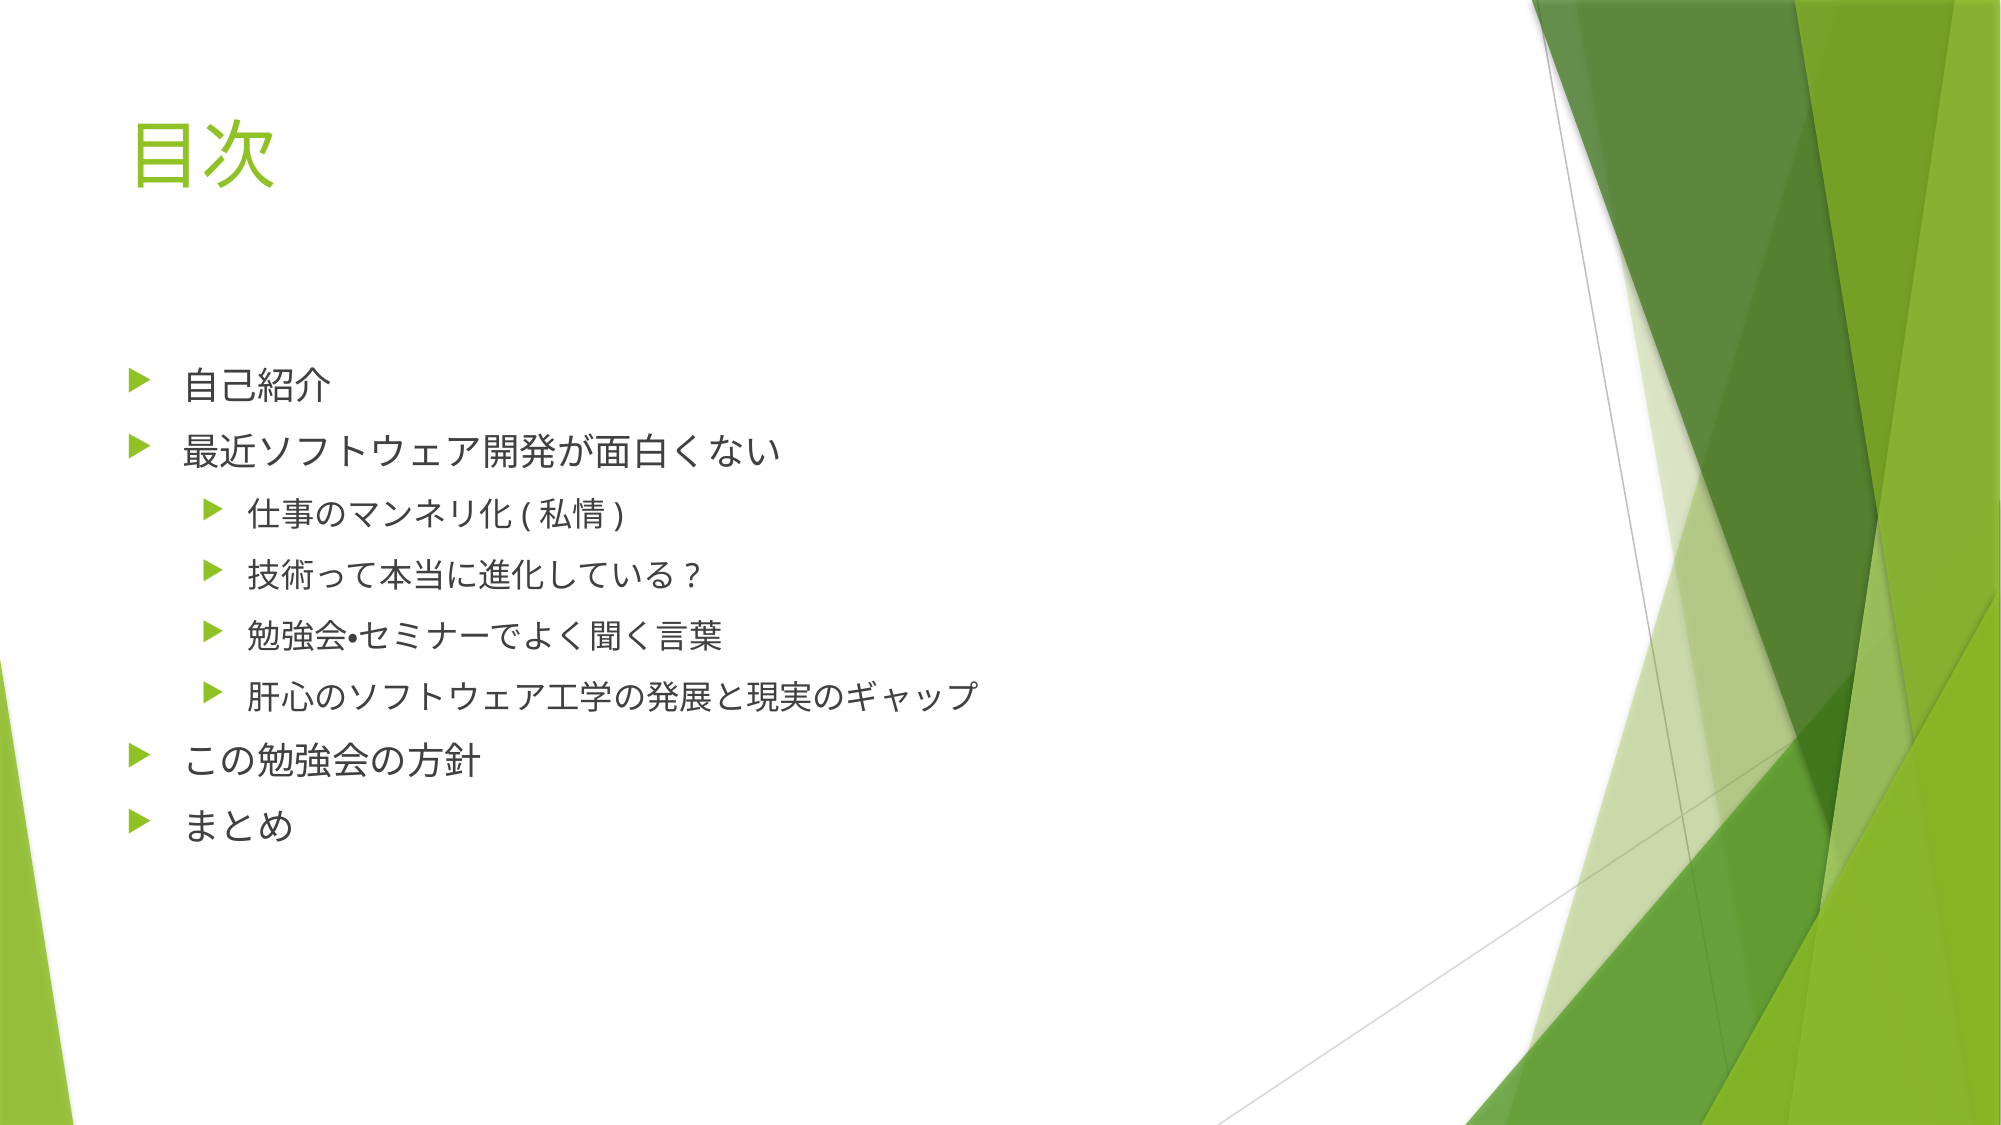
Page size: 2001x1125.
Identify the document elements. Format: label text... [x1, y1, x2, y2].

title 目次 [111, 99, 1522, 317]
list 自己紹介 最近ソフトウェア開発が面白くない 仕事のマンネリ化(私情) 技術って本当に進化している? 勉強会・セミナーでよく聞く言葉 肝心のソフトウェア工学の発展と現実のギャップ この勉強会の方針 まとめ [111, 354, 1522, 992]
